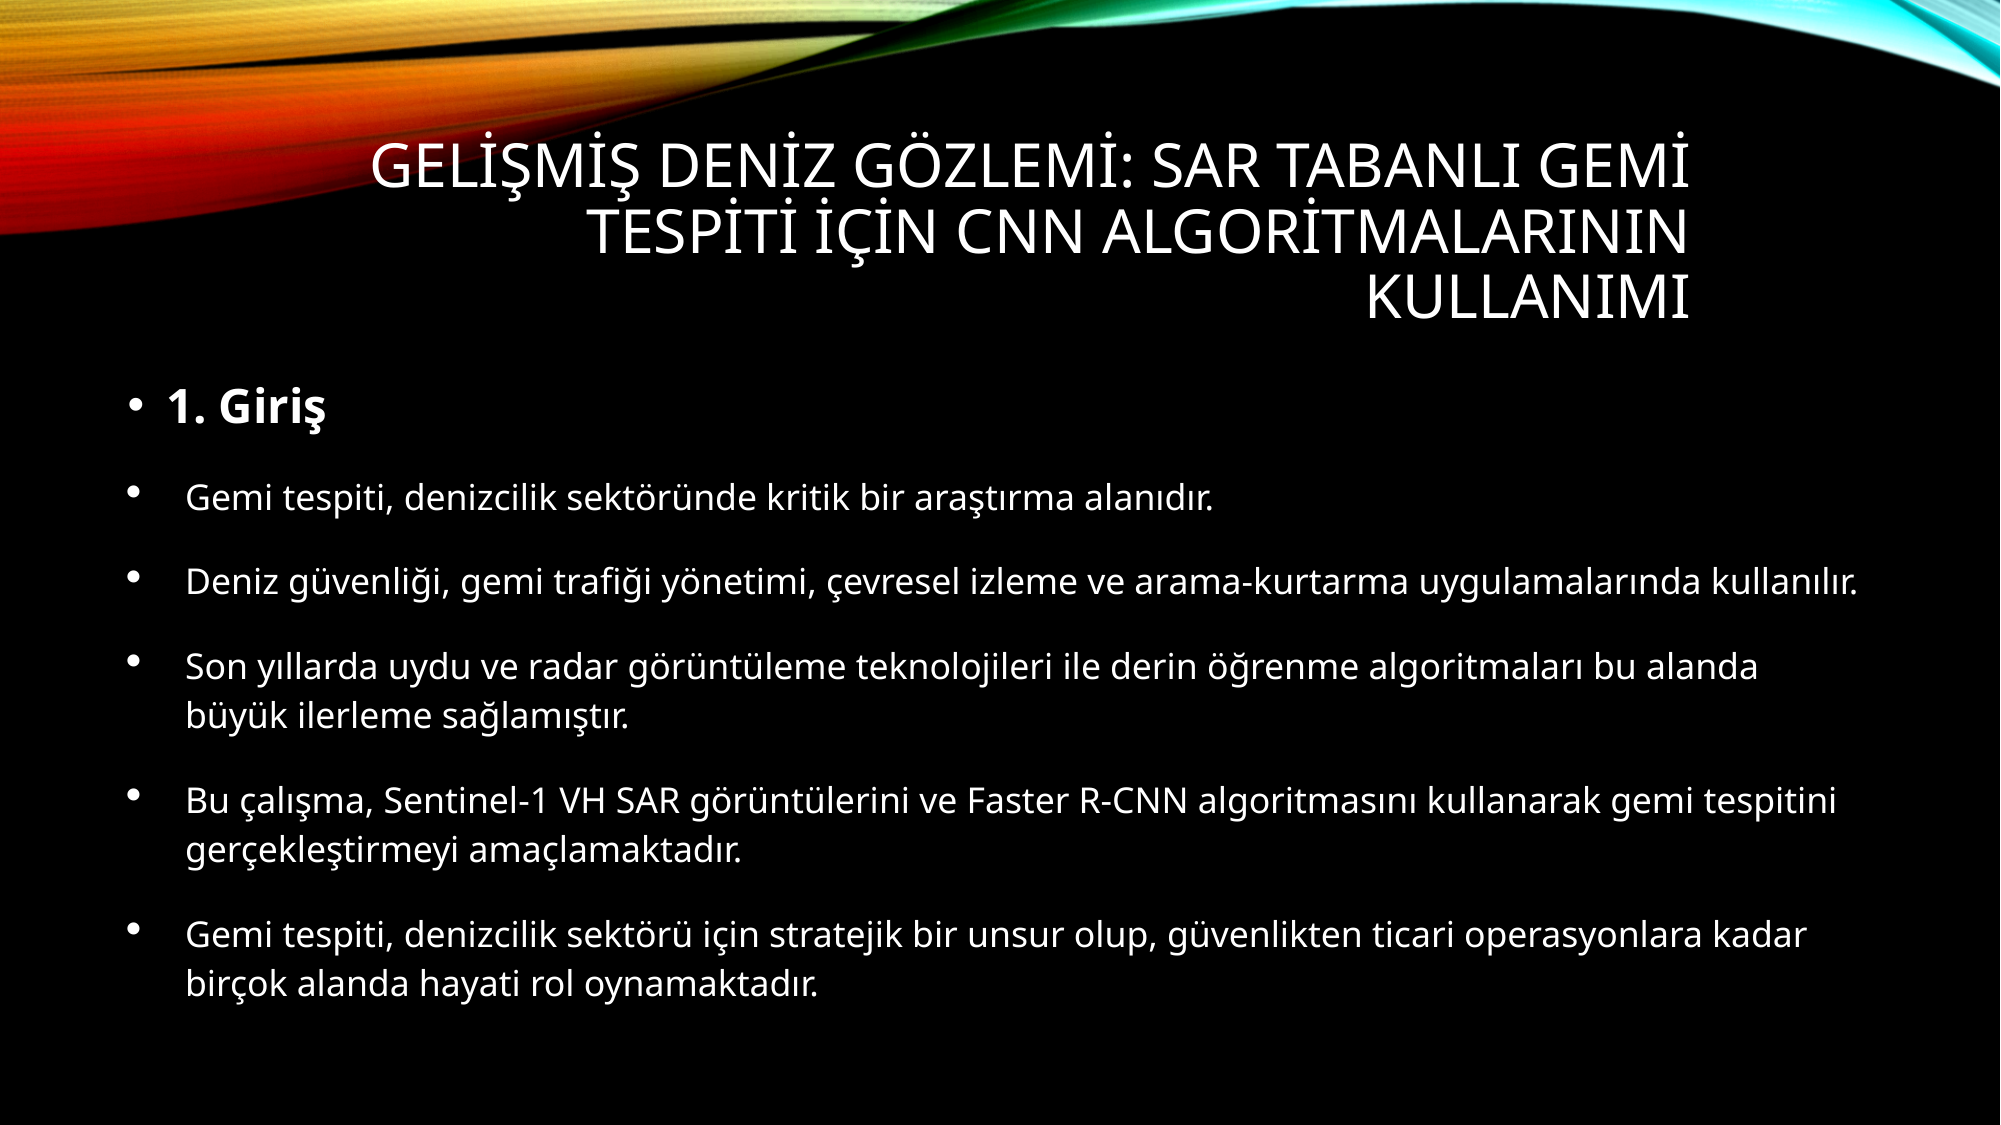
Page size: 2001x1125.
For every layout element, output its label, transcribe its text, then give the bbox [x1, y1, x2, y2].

picture [0, 0, 2000, 237]
list 1. Giriş Gemi tespiti, denizcilik sektöründe kritik bir araştırma alanıdır. Deniz güvenliği, gemi trafiği yönetimi, çevresel izleme ve arama-kurtarma uygulamalarında kullanılır. Son yıllarda uydu ve radar görüntüleme teknolojileri ile derin öğrenme algoritmaları bu alanda büyük ilerleme sağlamıştır. Bu çalışma, Sentinel-1 VH SAR görüntülerini ve Faster R-CNN algoritmasını kullanarak gemi tespitini gerçekleştirmeyi amaçlamaktadır. Gemi tespiti, denizcilik sektörü için stratejik bir unsur olup, güvenlikten ticari operasyonlara kadar birçok alanda hayati rol oynamaktadır. [112, 360, 1888, 1021]
title Gelişmiş Deniz Gözlemi: SAR Tabanlı Gemi Tespiti için CNN Algoritmalarının Kullanımı [293, 127, 1707, 340]
